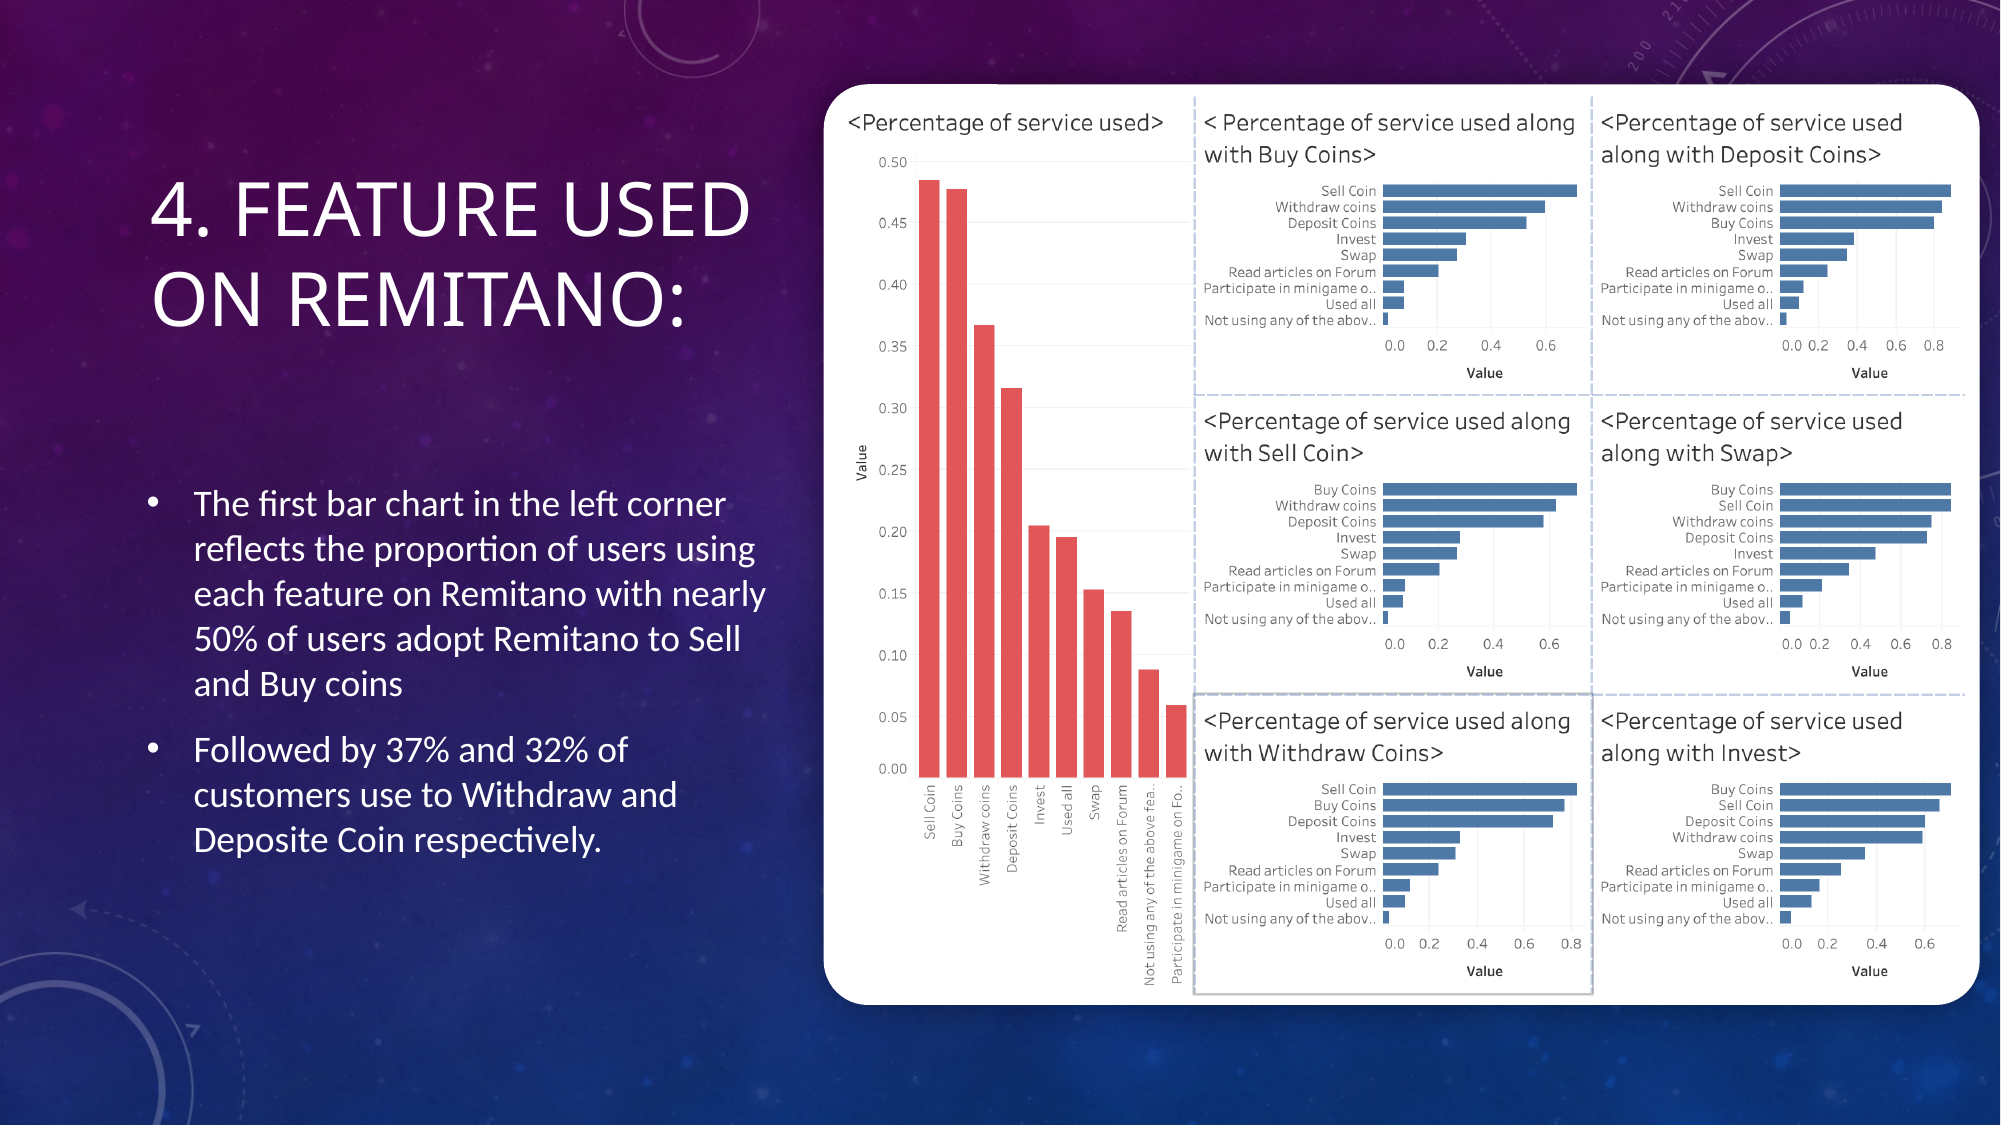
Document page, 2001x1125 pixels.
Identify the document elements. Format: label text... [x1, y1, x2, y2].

title 4. Feature used on Remitano: [135, 132, 789, 370]
list The first bar chart in the left corner reflects the proportion of users using each feature on Remitano with nearly 50% of users adopt Remitano to Sell and Buy coins Followed by 37% and 32% of customers use to Withdraw and Deposite Coin respectively. [131, 370, 789, 968]
picture [0, 0, 2001, 1125]
